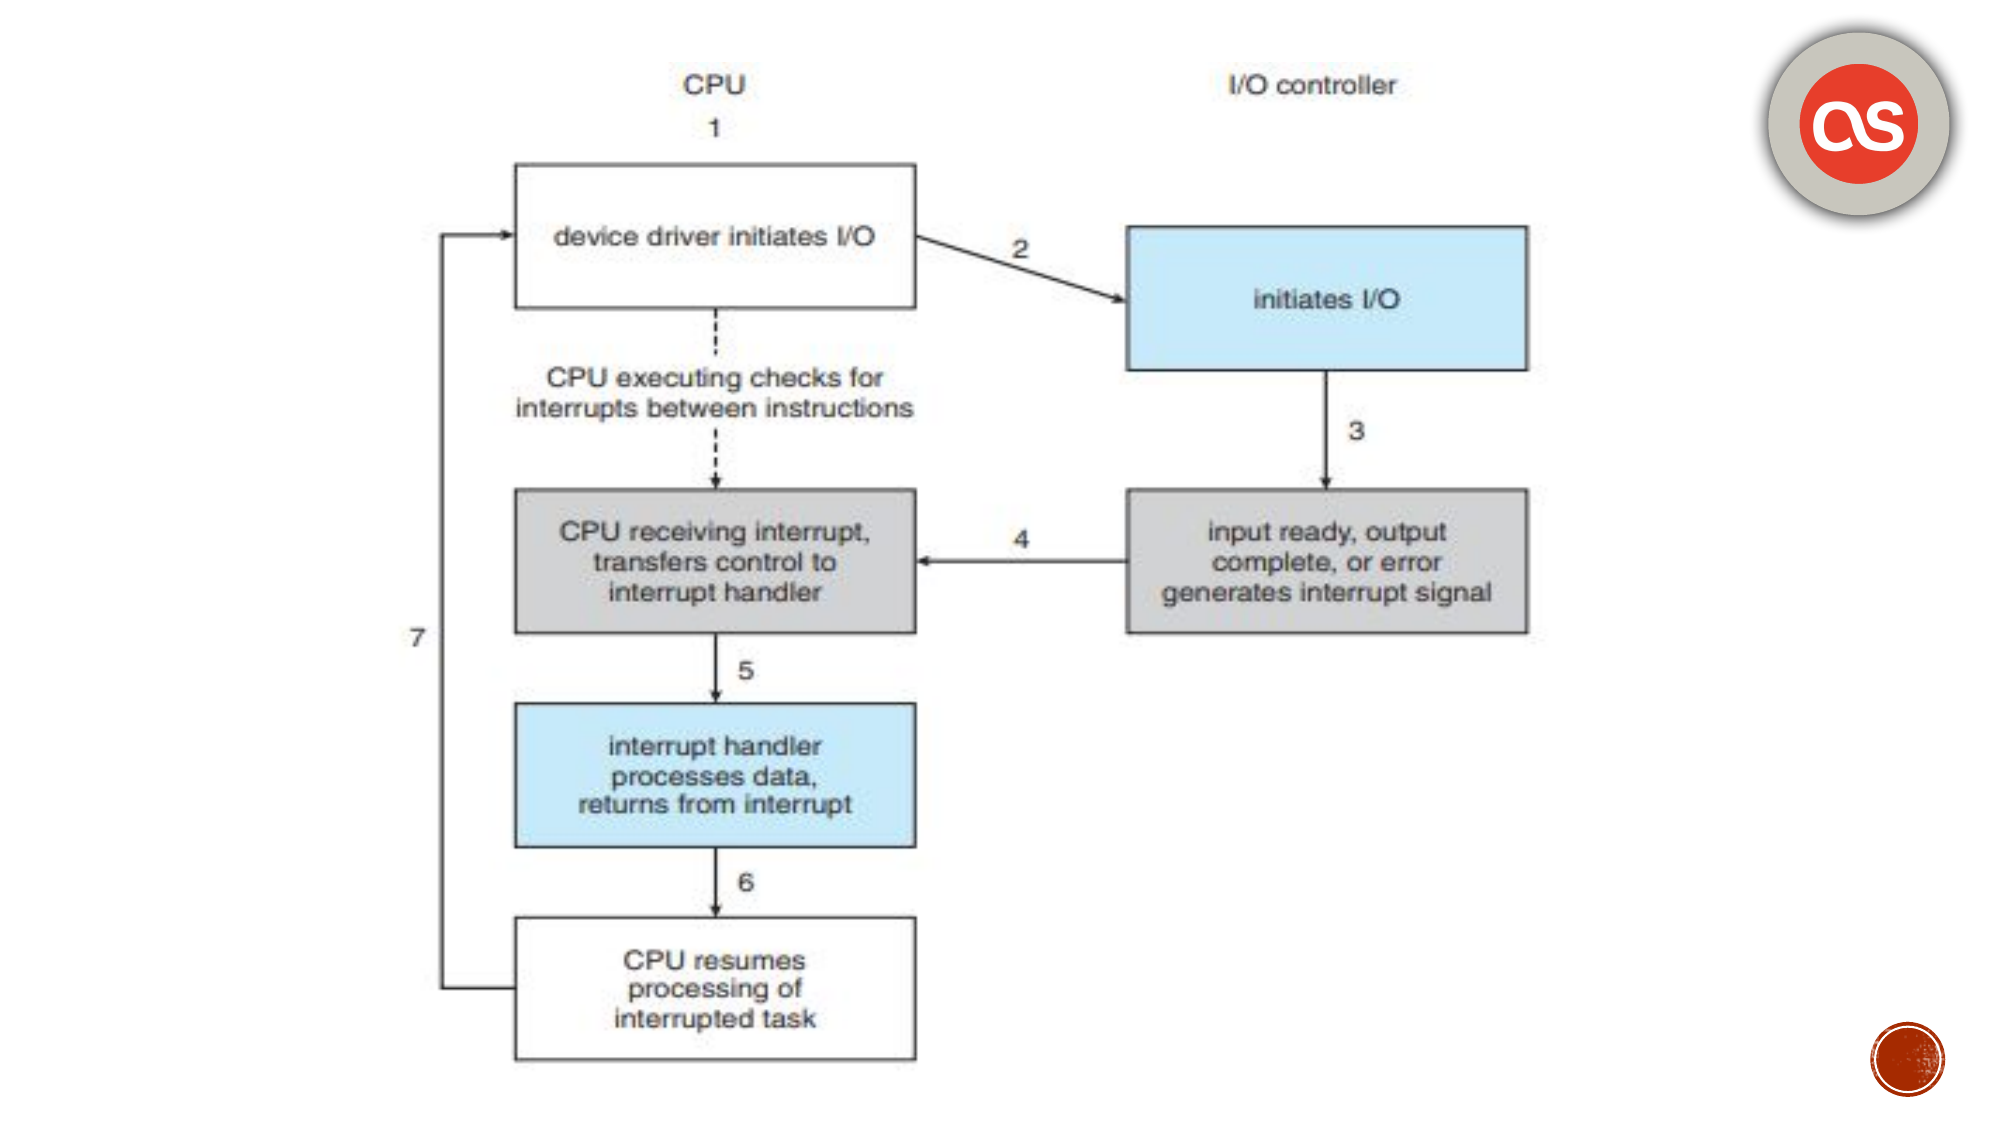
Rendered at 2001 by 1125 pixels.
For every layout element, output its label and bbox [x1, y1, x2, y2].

picture [1786, 50, 1932, 198]
list [359, 66, 1562, 1094]
